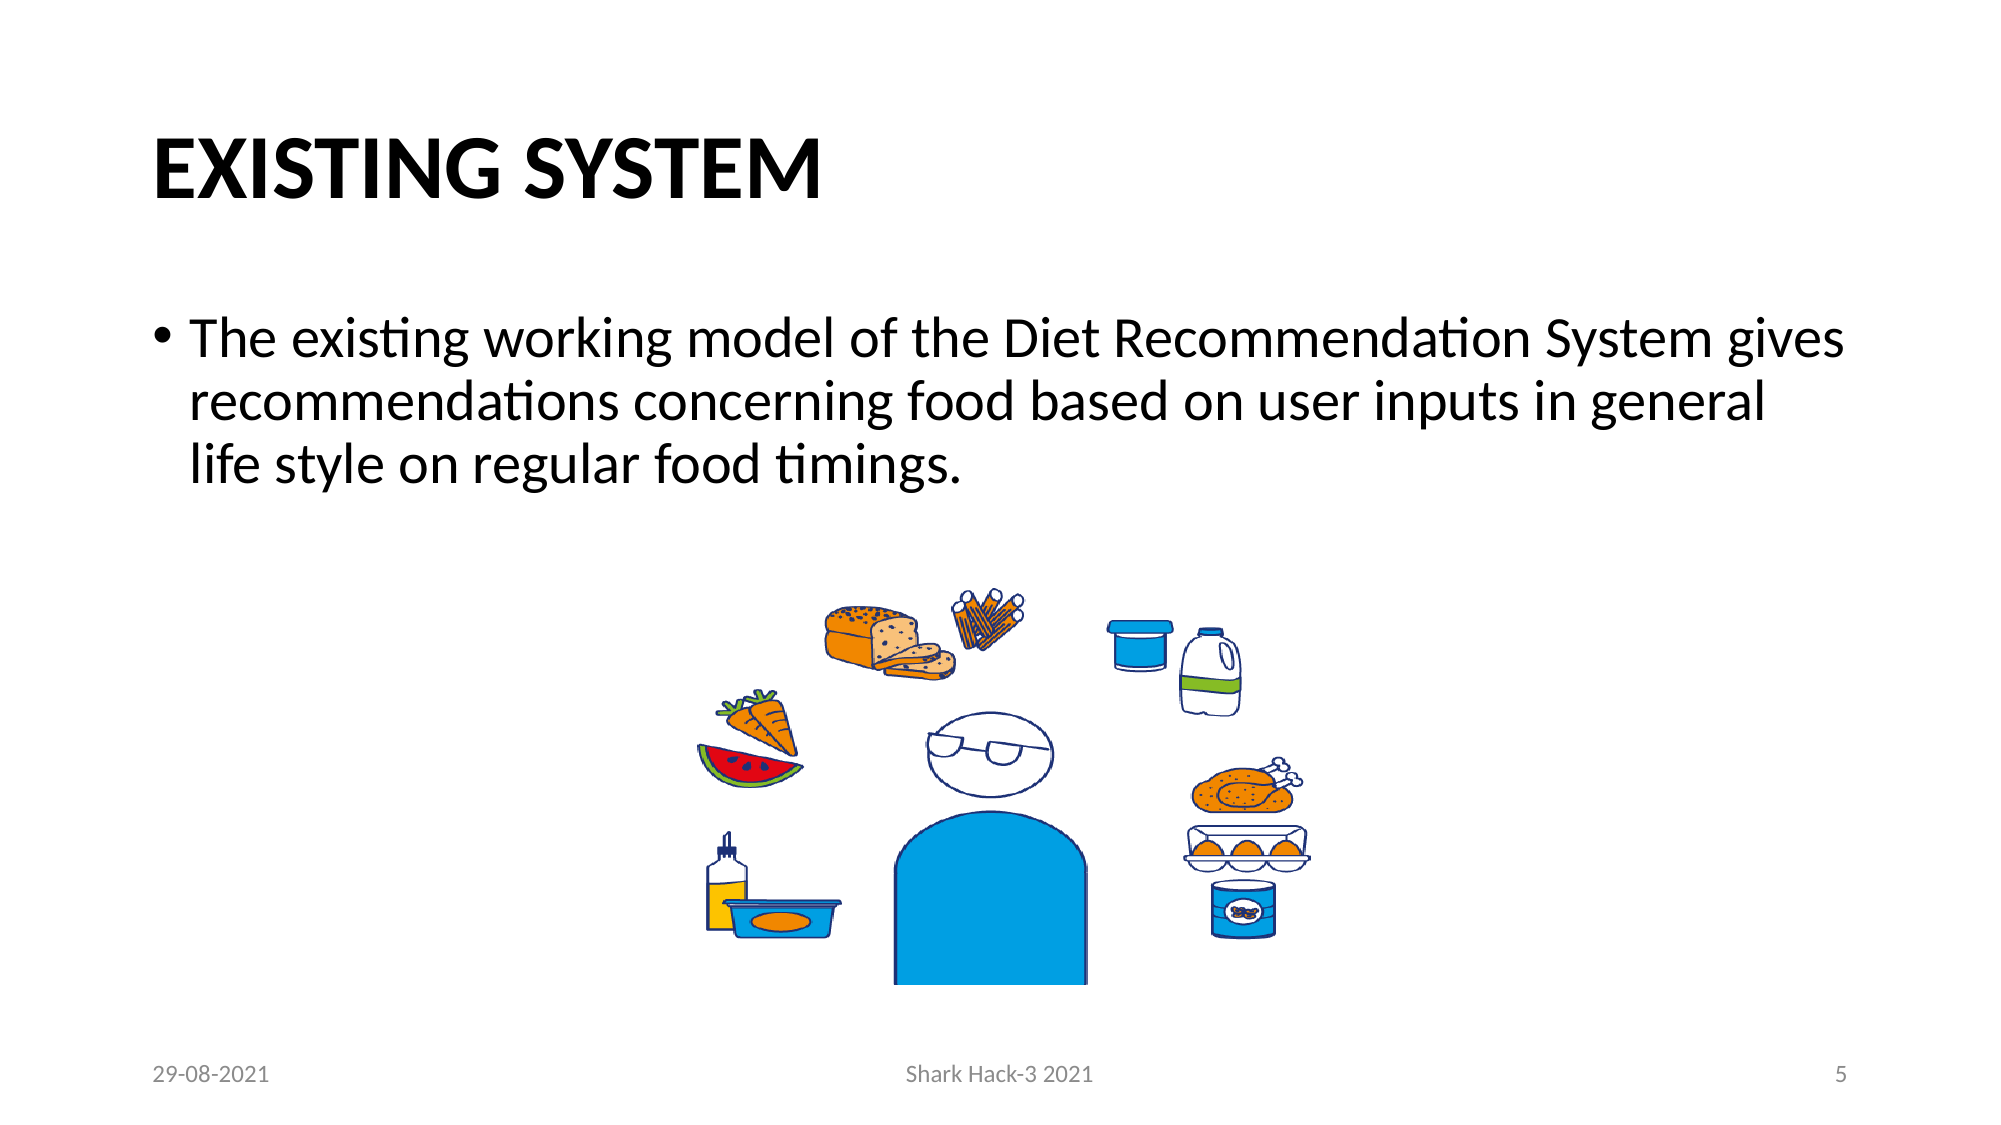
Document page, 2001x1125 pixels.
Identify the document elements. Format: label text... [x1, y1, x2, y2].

slide_number 5 [1412, 1042, 1863, 1103]
title Existing System [137, 59, 1863, 278]
picture [662, 539, 1321, 985]
footer Shark Hack-3 2021 [662, 1042, 1338, 1103]
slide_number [137, 1042, 588, 1103]
list The existing working model of the Diet Recommendation System gives recommendations concerning food based on user inputs in general life style on regular food timings. [137, 299, 1863, 1014]
